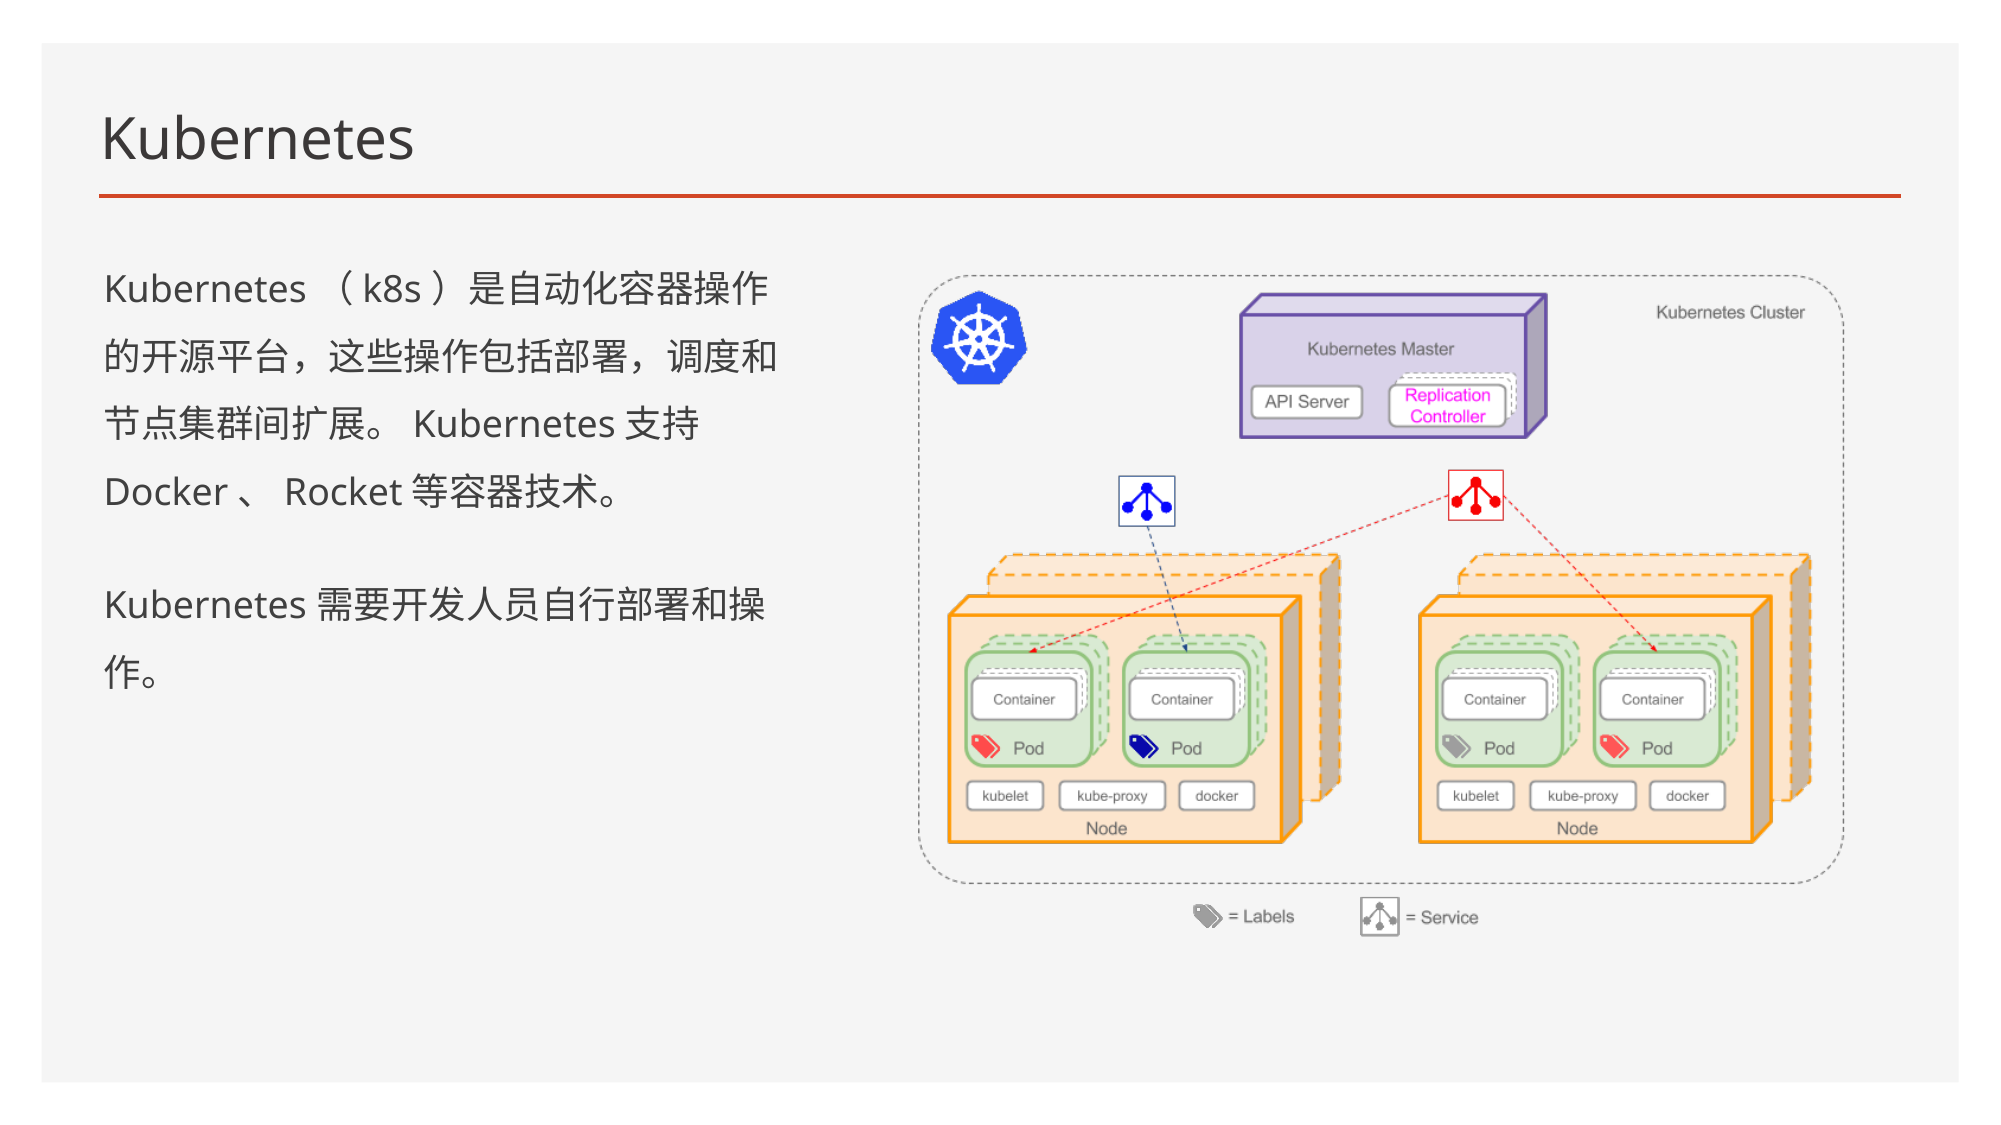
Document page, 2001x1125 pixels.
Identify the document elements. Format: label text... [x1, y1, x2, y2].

title Kubernetes [85, 73, 1214, 179]
picture [904, 249, 1856, 947]
list Kubernetes（k8s）是自动化容器操作的开源平台，这些操作包括部署，调度和节点集群间扩展。Kubernetes支持Docker、Rocket等容器技术。 Kubernetes需要开发人员自行部署和操作。 [88, 235, 813, 888]
